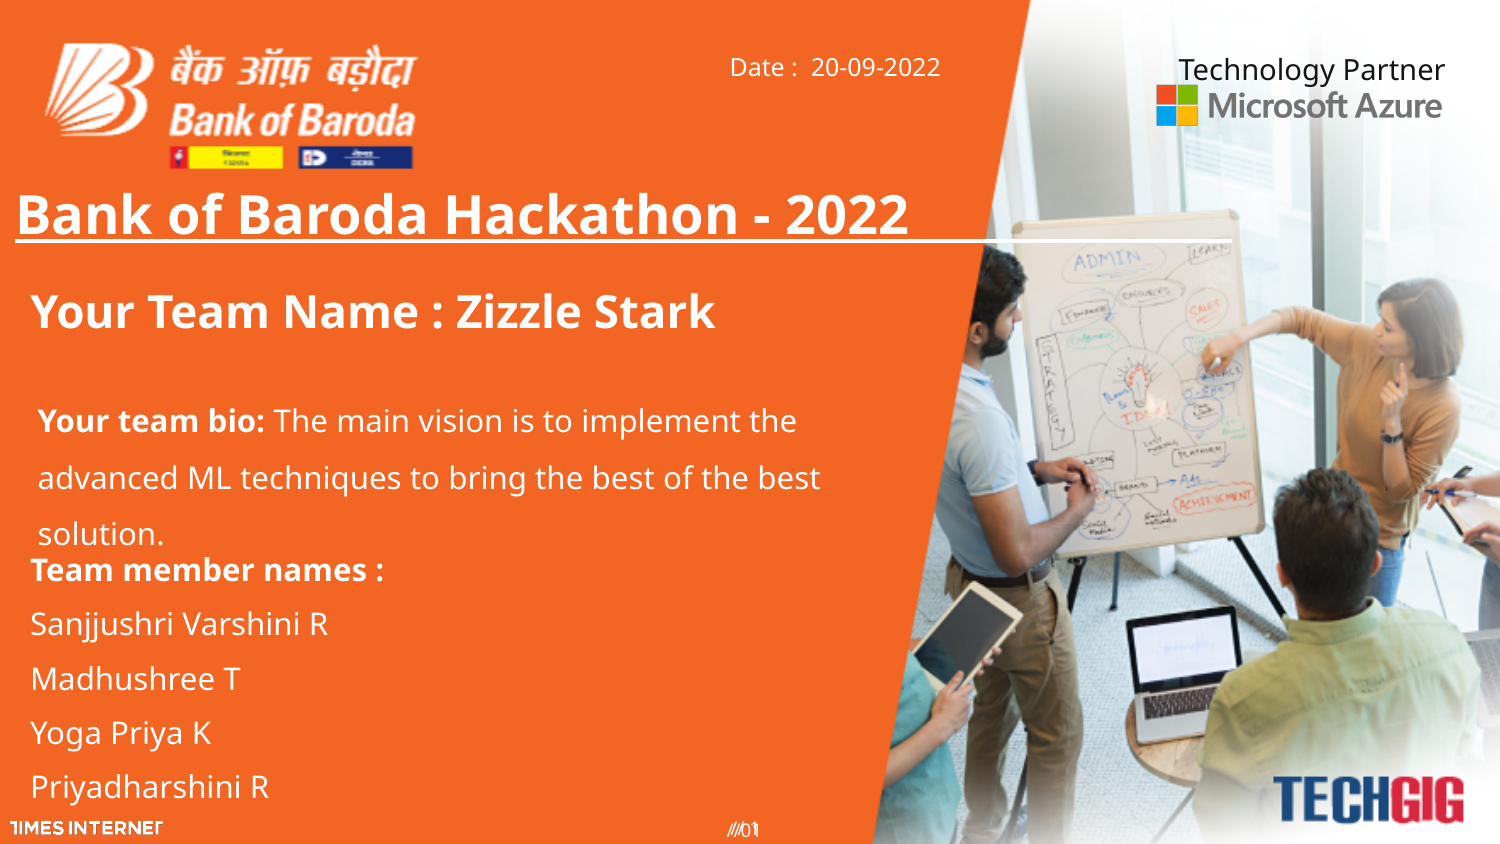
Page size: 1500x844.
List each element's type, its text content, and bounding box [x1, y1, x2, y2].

text_box Your Team Name : Zizzle Stark [15, 267, 934, 353]
title Bank of Baroda Hackathon - 2022 [0, 165, 1500, 260]
text_box Your team bio: The main vision is to implement the advanced ML techniques to bring the best of the best solution. [22, 367, 926, 538]
text_box Date : 20-09-2022 [714, 21, 1010, 97]
picture [0, 0, 1500, 166]
text_box Team member names : Sanjjushri Varshini R Madhushree T Yoga Priya K Priyadharshini R [14, 498, 551, 820]
text_box Technology Partner [1116, 19, 1500, 102]
picture [0, 260, 1500, 844]
